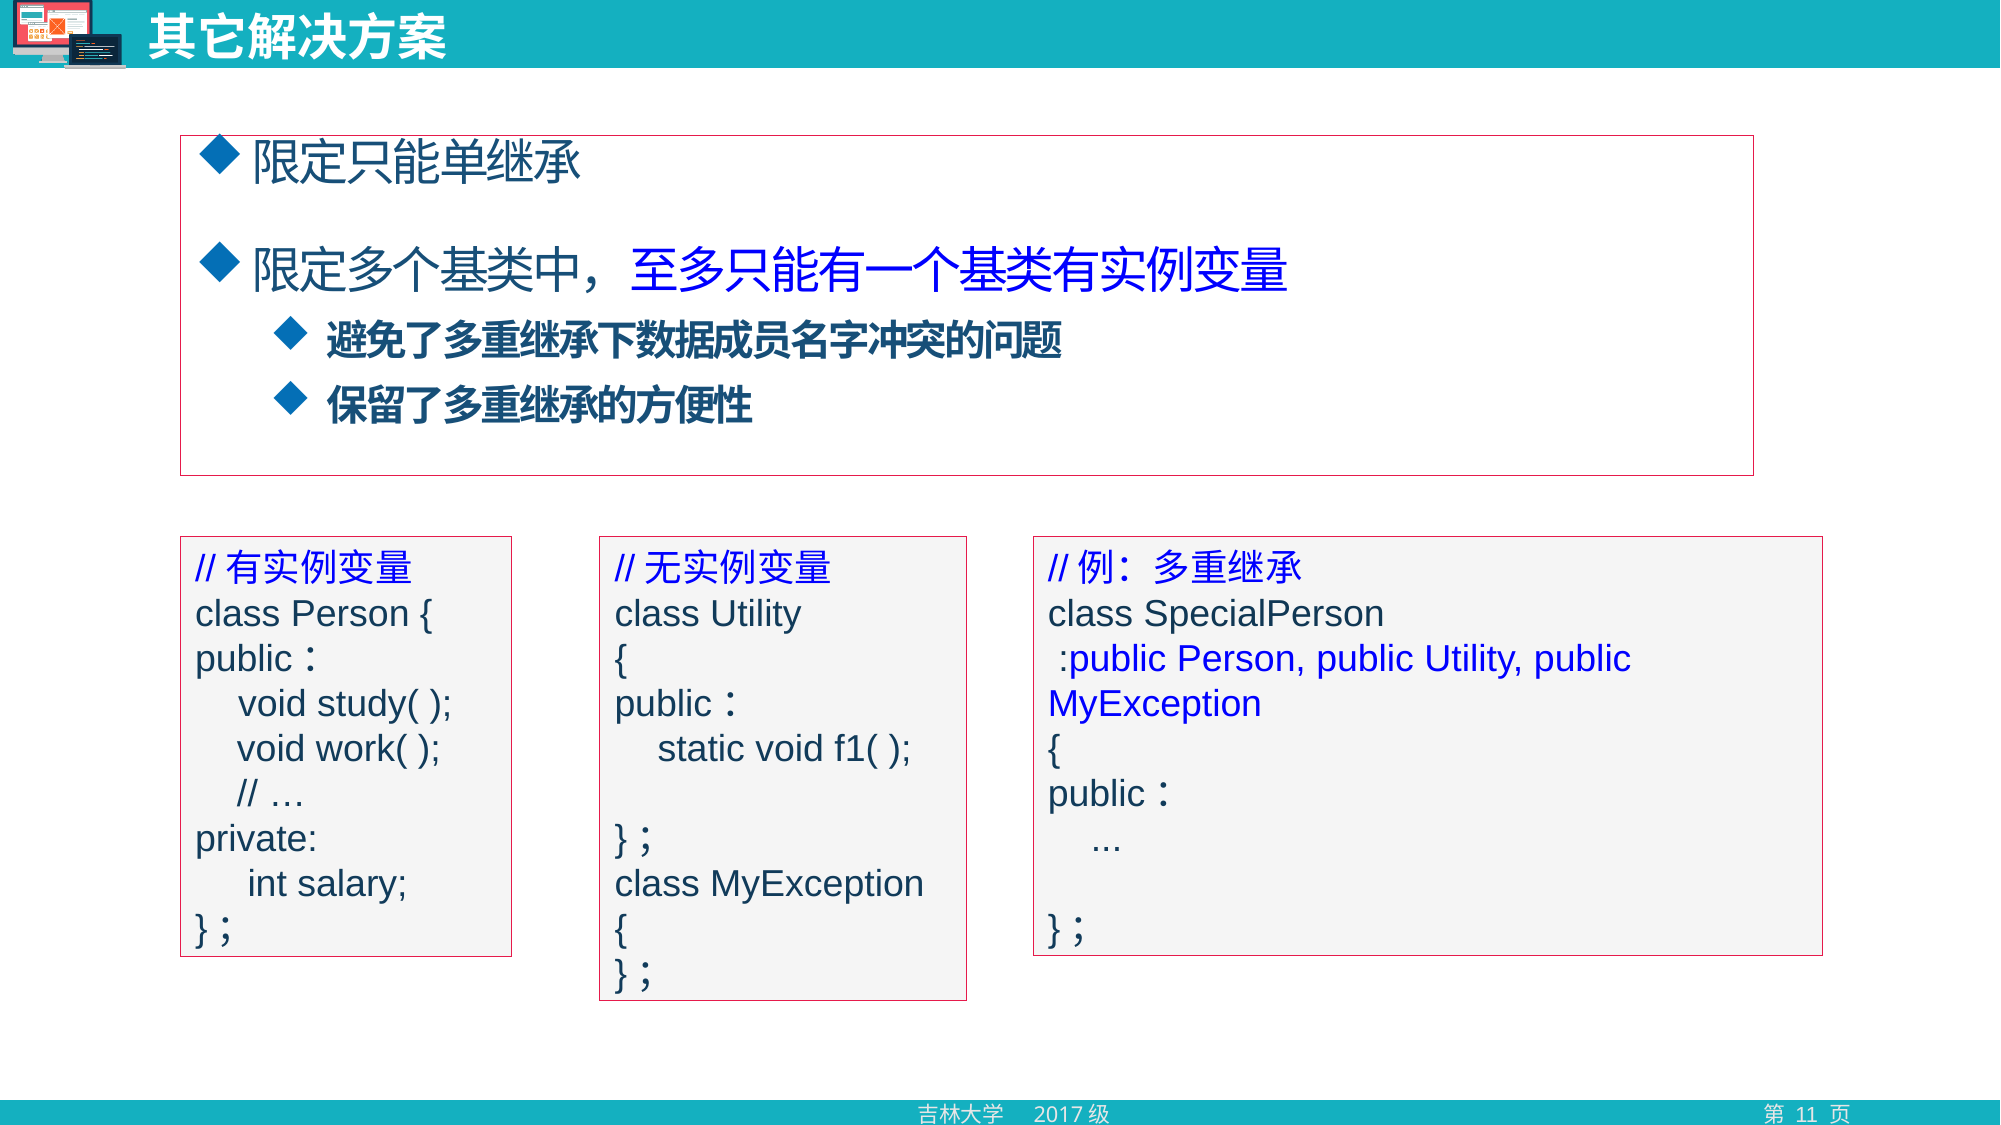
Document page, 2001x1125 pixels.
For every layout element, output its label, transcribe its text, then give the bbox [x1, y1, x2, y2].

title 其它解决方案 [132, 5, 1285, 64]
text_box //例：多重继承 class SpecialPerson :public Person, public Utility, public MyException { public： ... }； [1033, 536, 1823, 956]
text_box //无实例变量 class Utility { public： static void f1( ); }； class MyException { }； [599, 536, 967, 1001]
text_box //有实例变量 class Person { public： void study( ); void work( ); // … private: int salary; }； [180, 536, 512, 957]
picture [13, 0, 126, 69]
text_box 限定只能单继承 限定多个基类中，至多只能有一个基类有实例变量 避免了多重继承下数据成员名字冲突的问题 保留了多重继承的方便性 [180, 135, 1754, 476]
